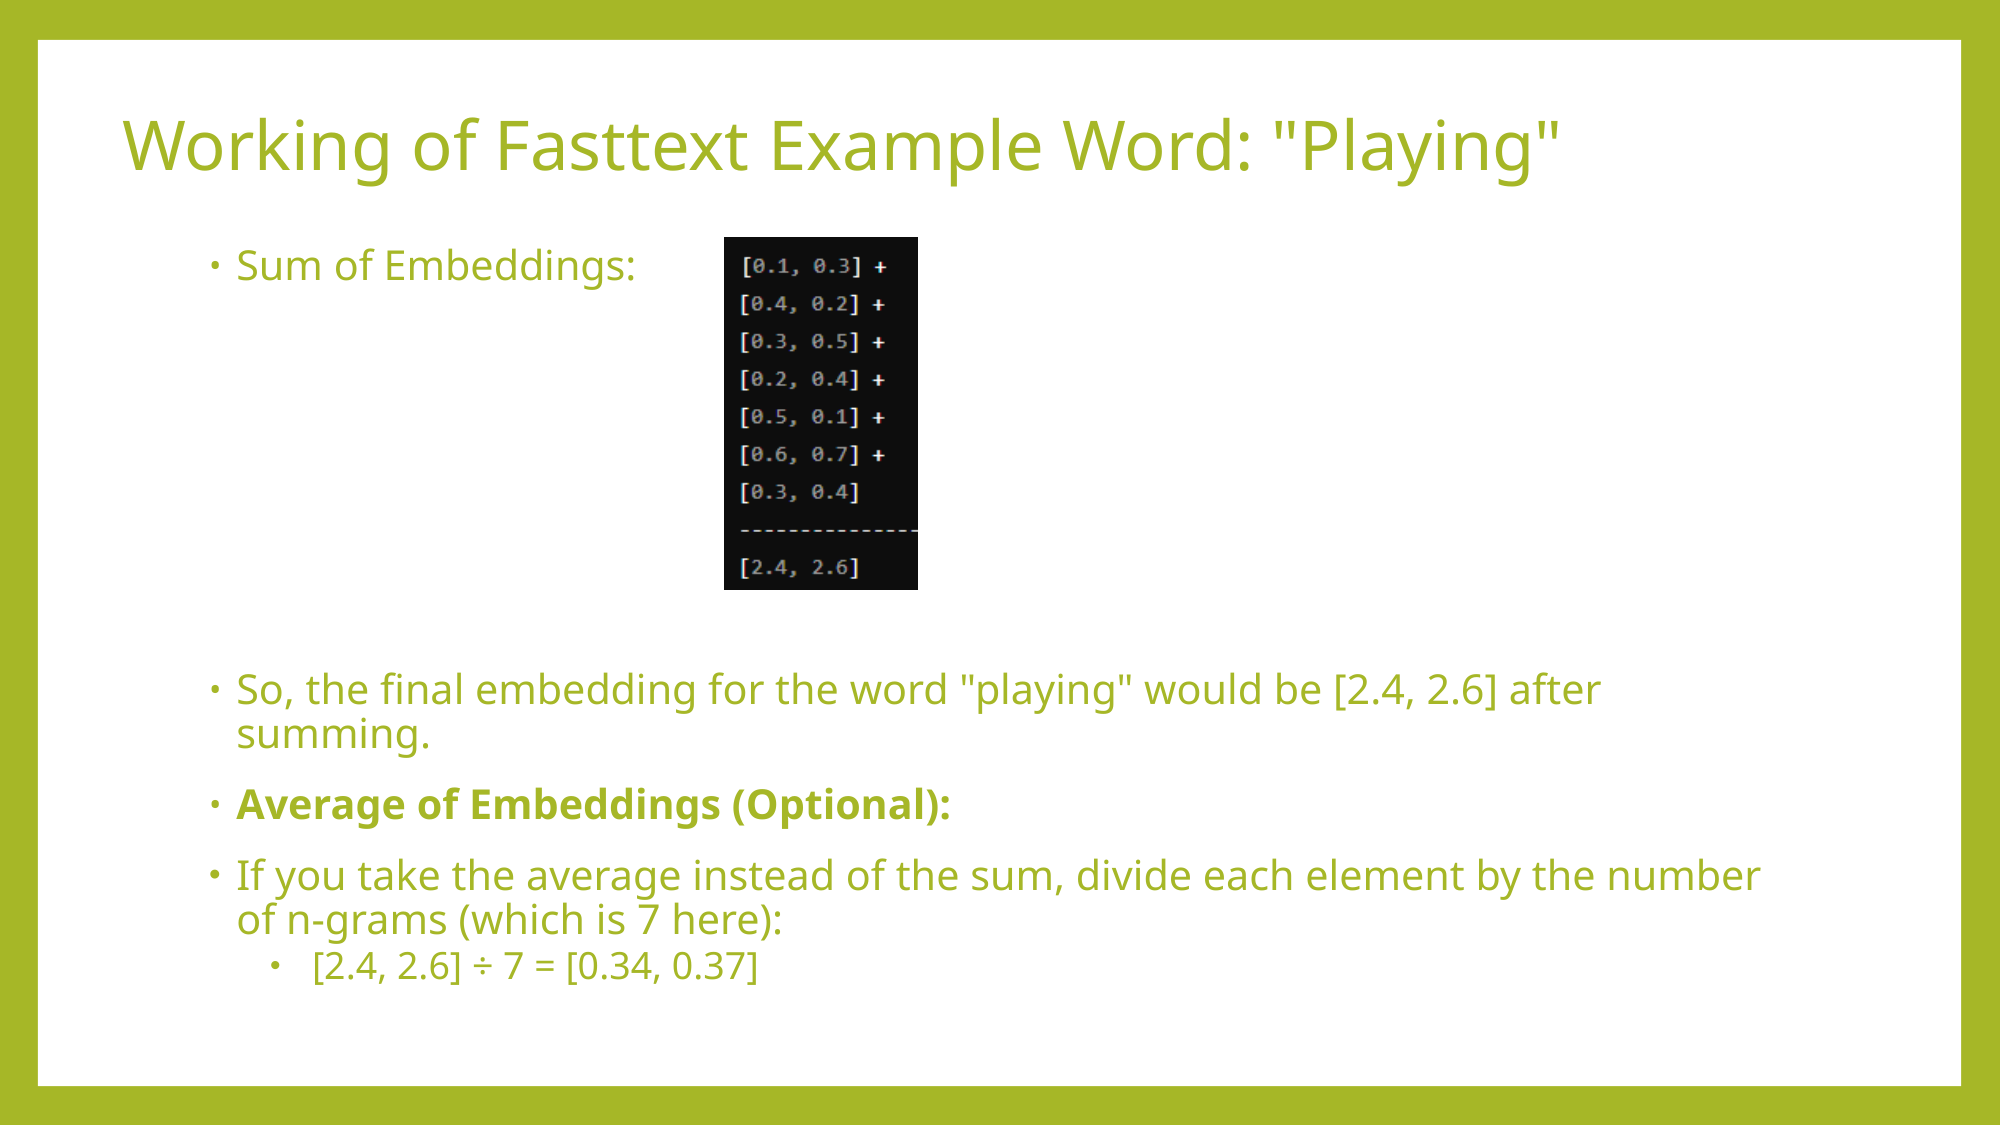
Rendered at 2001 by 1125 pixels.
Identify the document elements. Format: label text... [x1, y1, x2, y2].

list Sum of Embeddings: So, the final embedding for the word "playing" would be [2.4, 2.6] after summing. Average of Embeddings (Optional): If you take the average instead of the sum, divide each element by the number of n-grams (which is 7 here): [2.4, 2.6] ÷ 7 = [0.34, 0.37] [187, 237, 1808, 1000]
picture [724, 237, 918, 590]
title Working of Fasttext Example Word: "Playing" [107, 84, 1728, 213]
